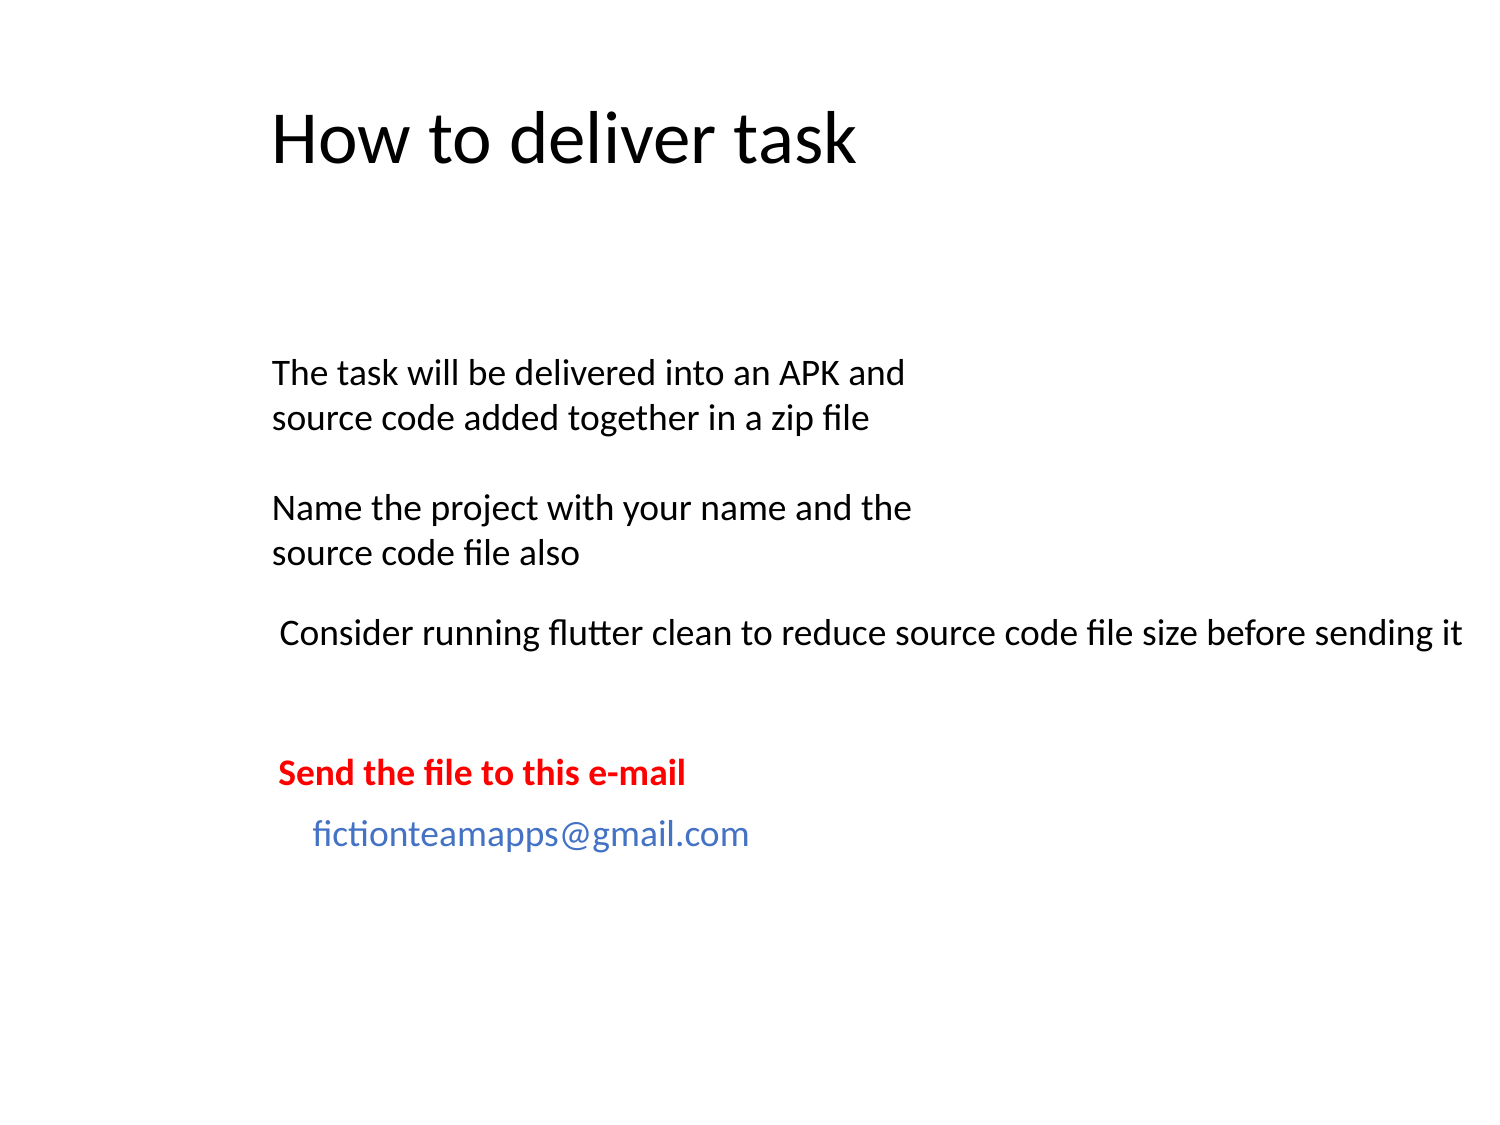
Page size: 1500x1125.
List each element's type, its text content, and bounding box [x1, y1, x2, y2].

text_box How to deliver task [257, 81, 1121, 187]
text_box fictionteamapps@gmail.com [297, 801, 1068, 861]
text_box The task will be delivered into an APK and source code added together in a zip file Name the project with your name and the source code file also [257, 250, 941, 581]
text_box Send the file to this e-mail [263, 740, 988, 801]
text_box Consider running flutter clean to reduce source code file size before sending it [264, 600, 1480, 661]
